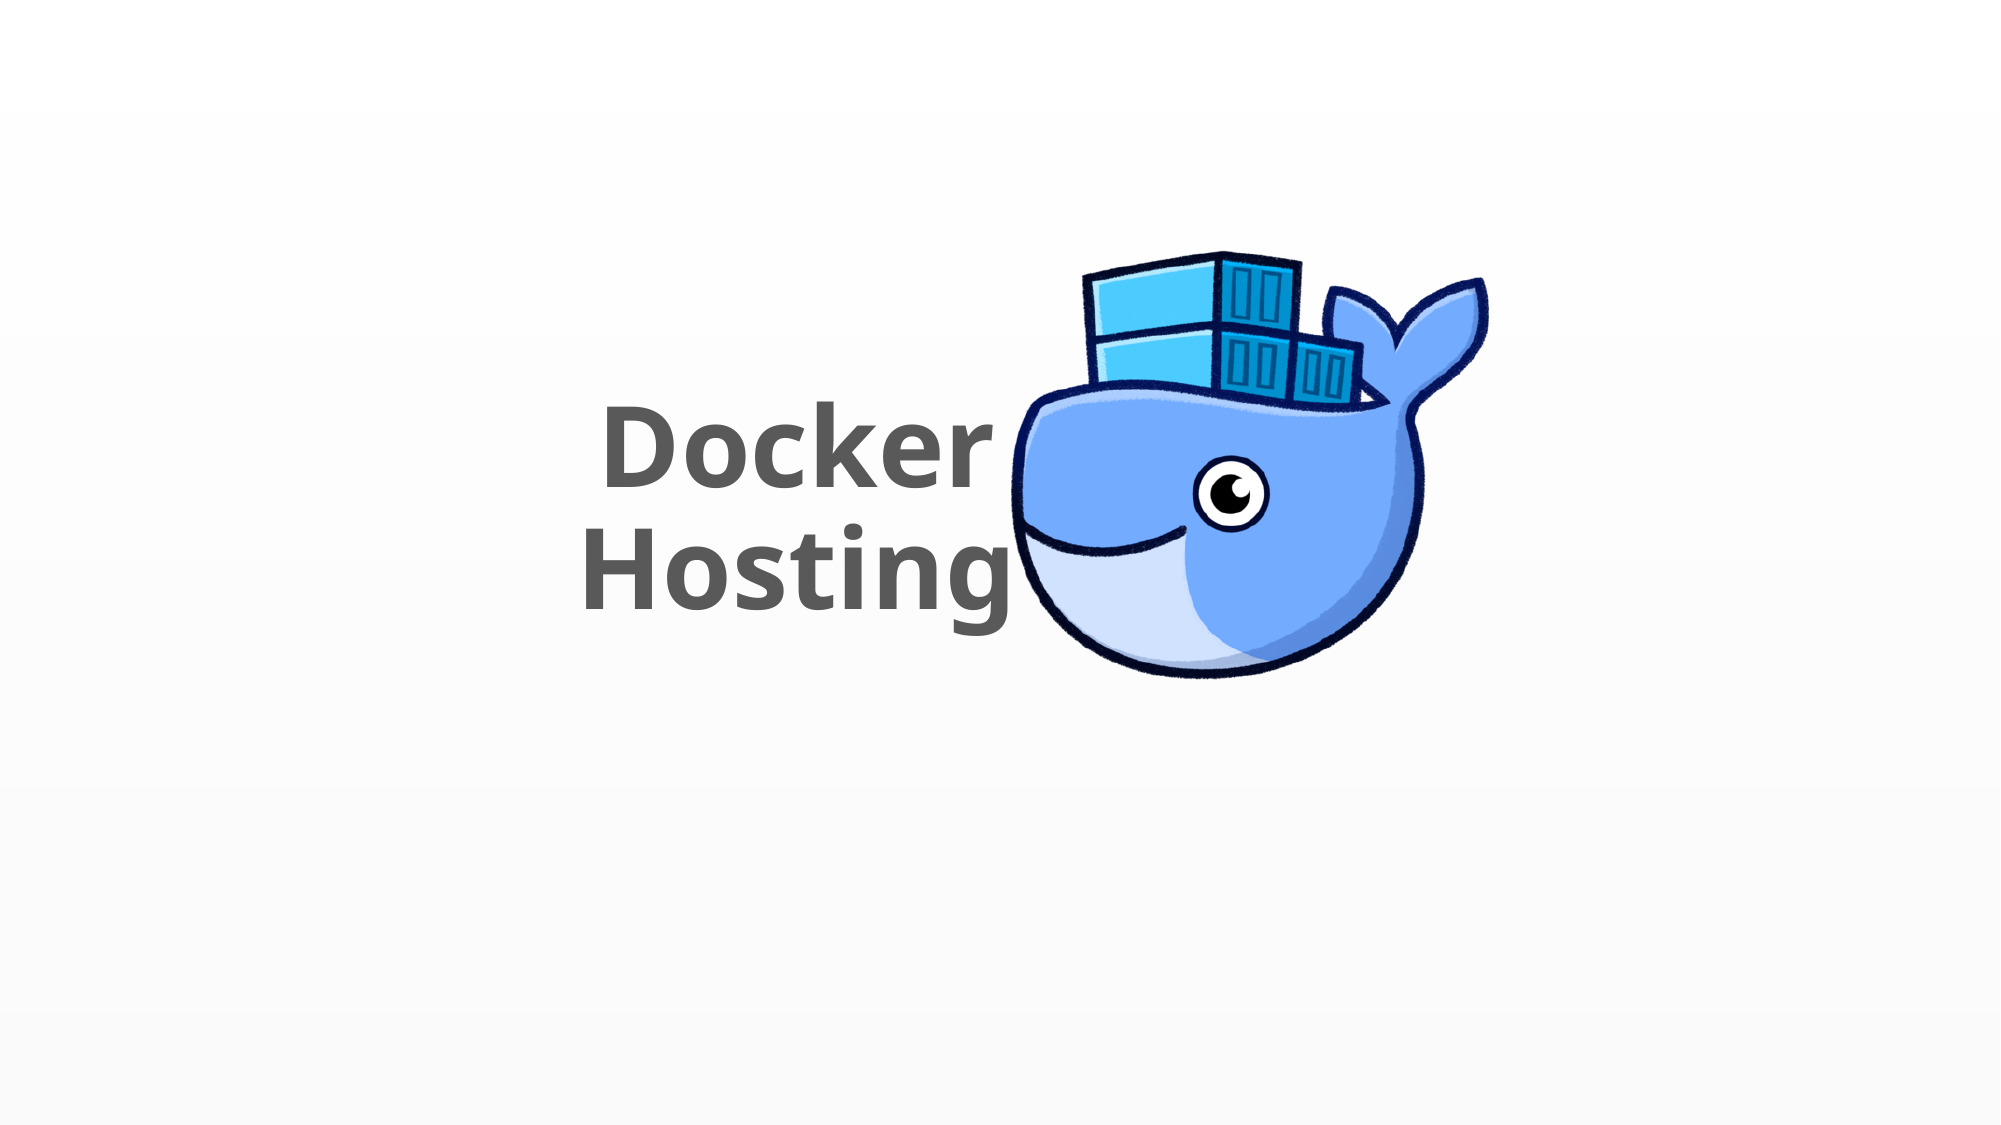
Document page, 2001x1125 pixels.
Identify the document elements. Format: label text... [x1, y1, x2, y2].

picture [1011, 226, 1489, 704]
title Docker Hosting [469, 383, 1011, 641]
